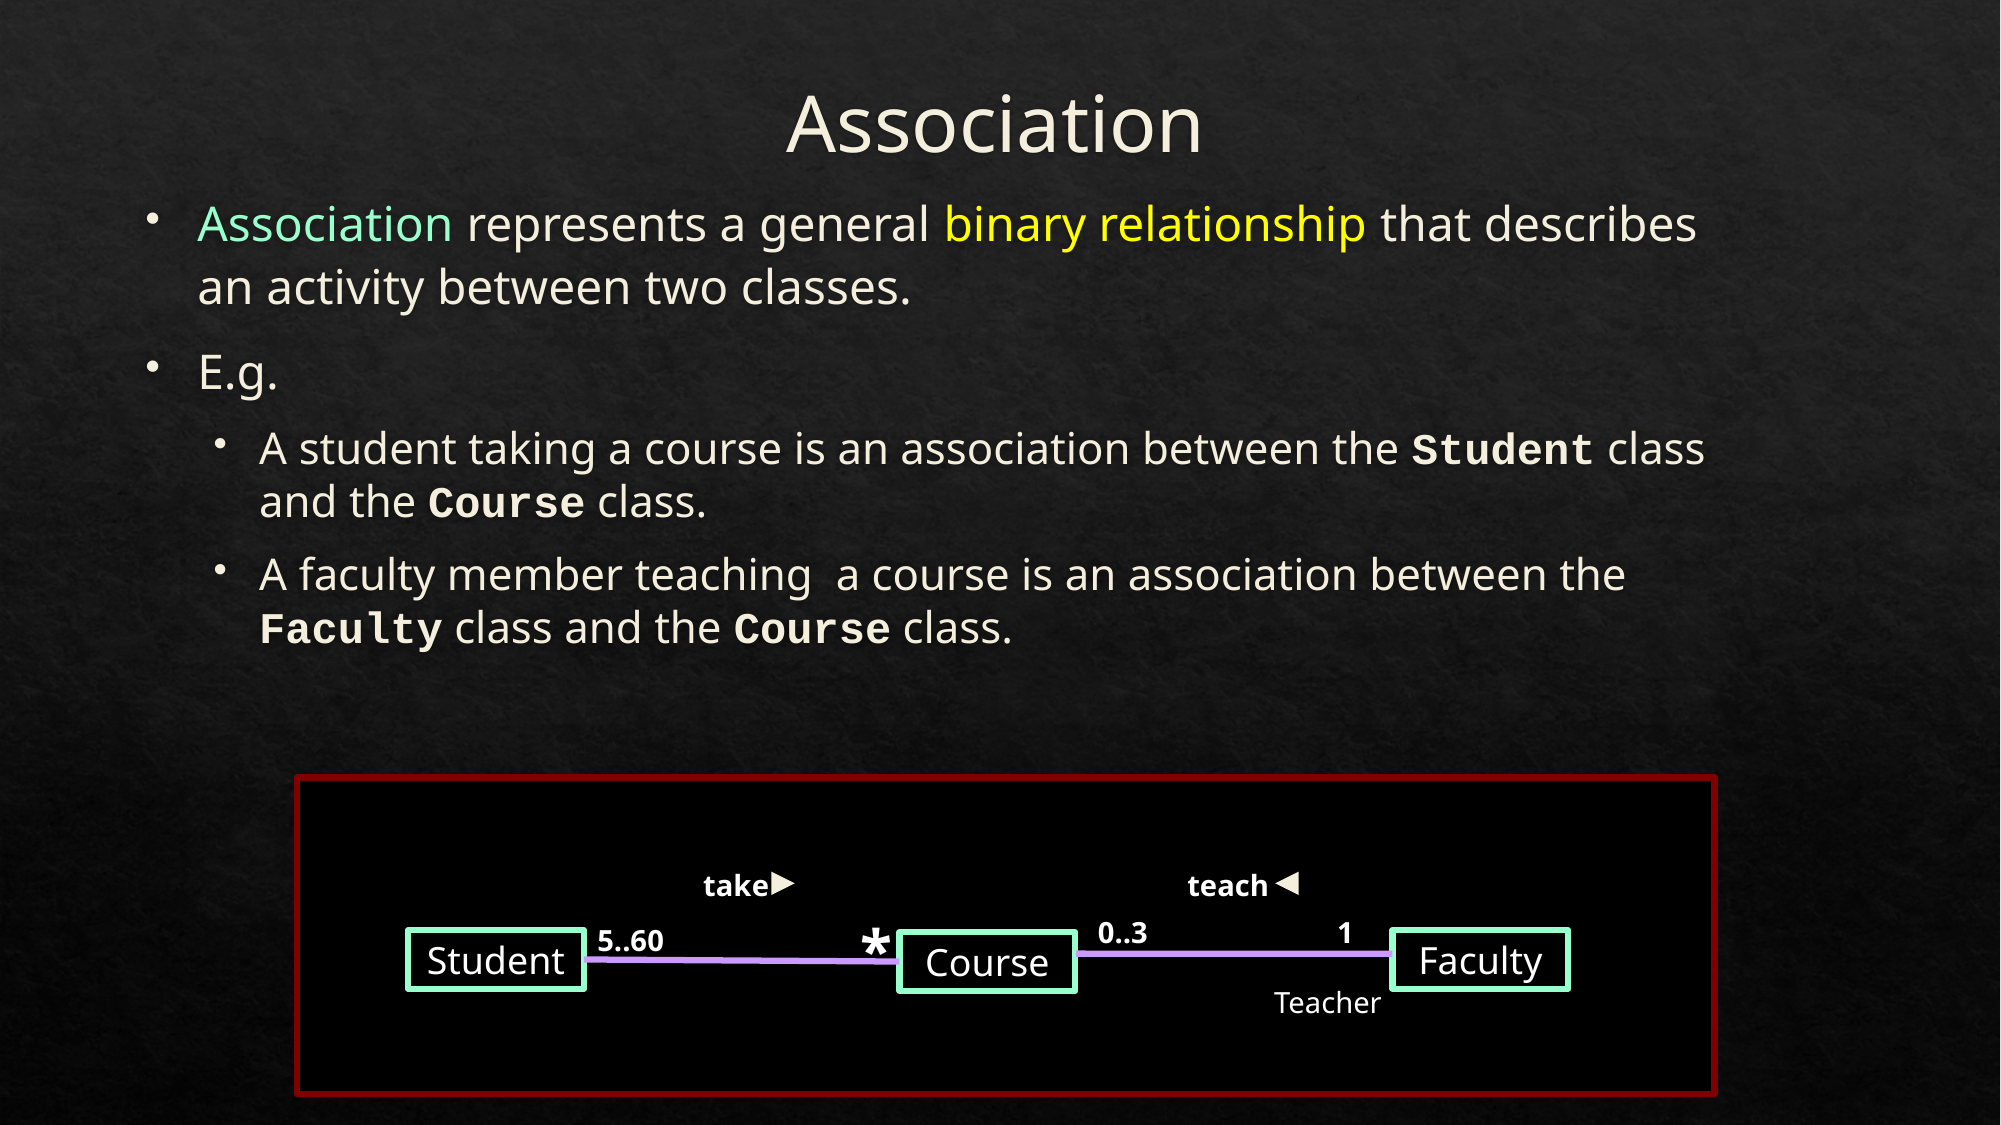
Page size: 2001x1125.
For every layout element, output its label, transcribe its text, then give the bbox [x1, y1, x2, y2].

text_box [296, 777, 1715, 1095]
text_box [407, 847, 1569, 1028]
title Association [337, 77, 1675, 176]
list Association represents a general binary relationship that describes an activity between two classes. E.g. A student taking a course is an association between the Student class and the Course class. A faculty member teaching a course is an association between the Faculty class and the Course class. [126, 180, 1770, 921]
